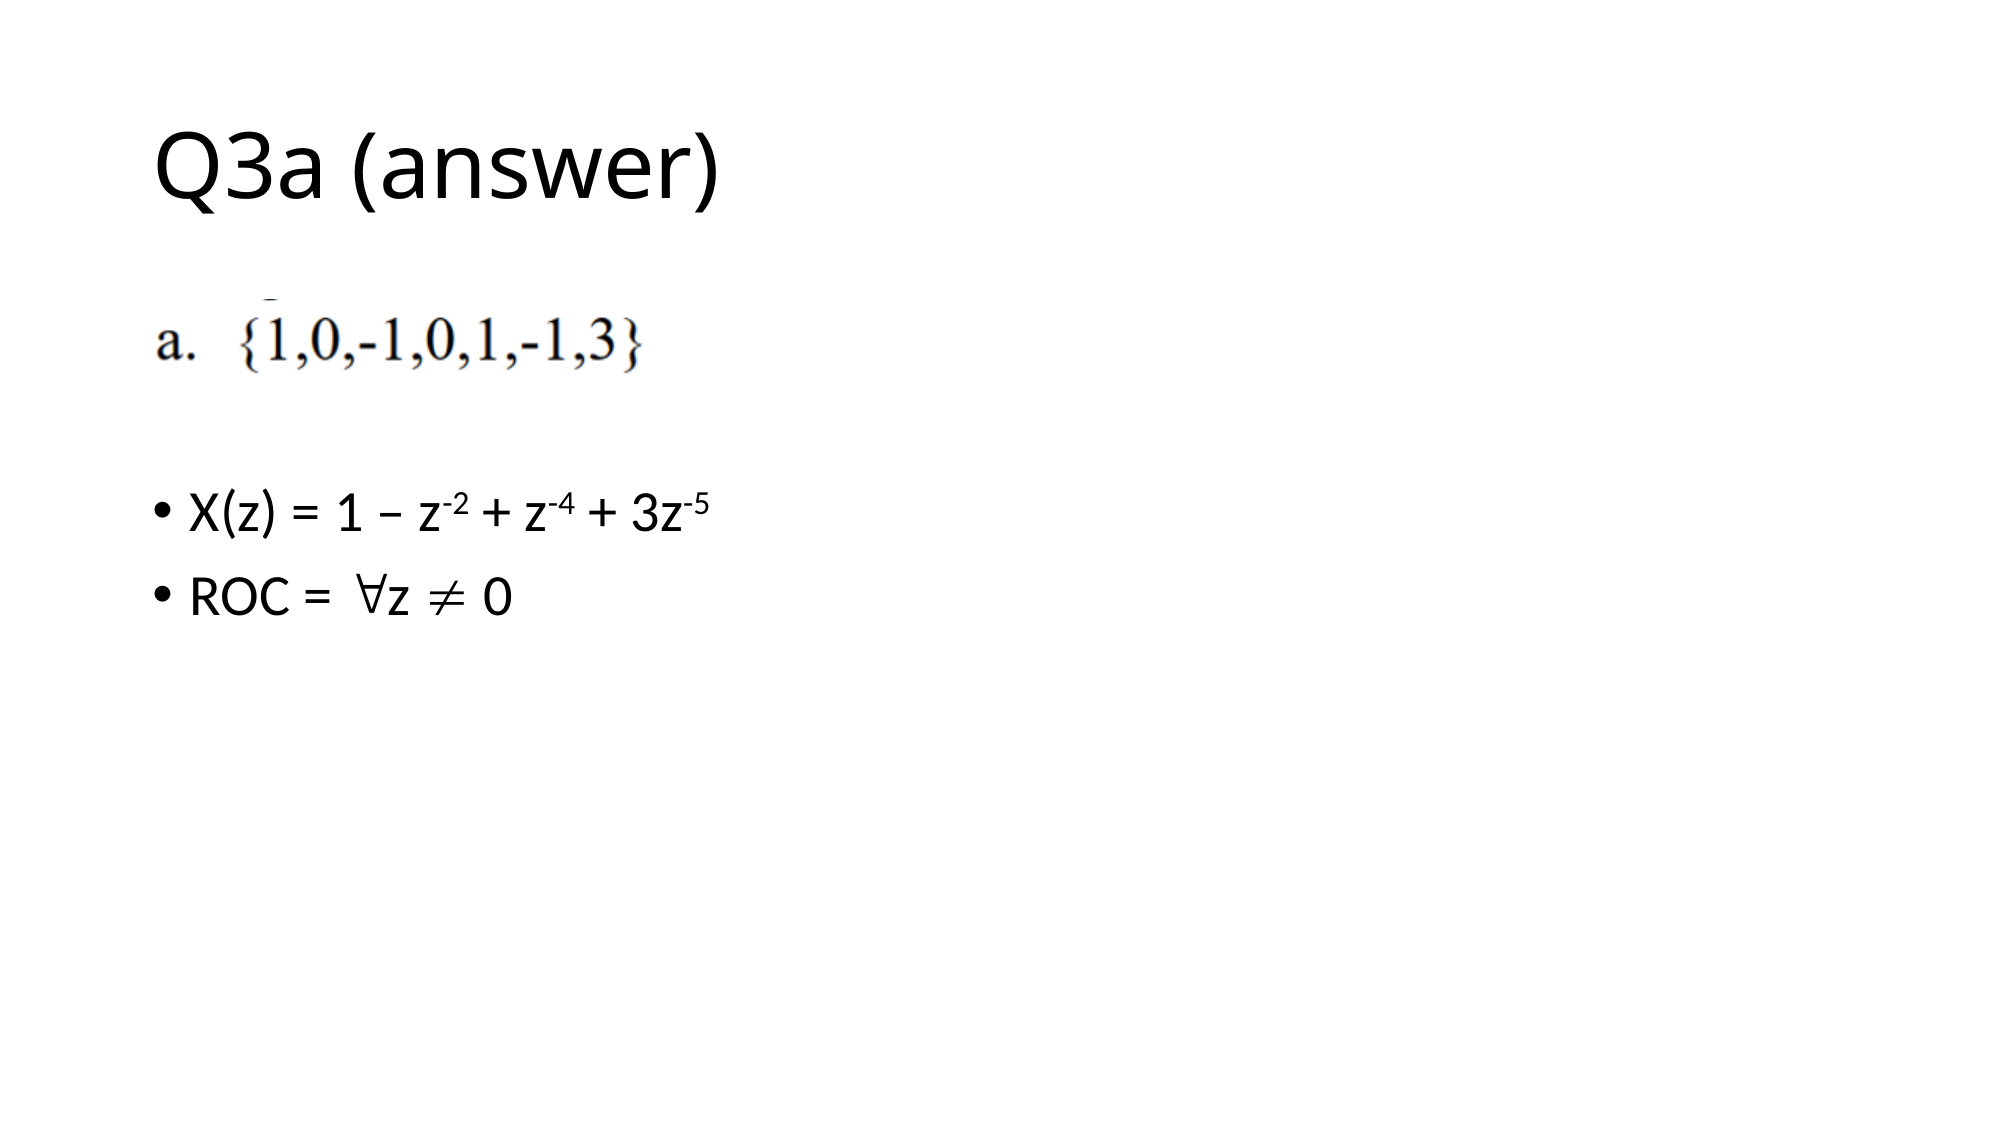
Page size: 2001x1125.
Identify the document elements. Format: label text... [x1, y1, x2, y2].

list X(z) = 1 – z-2 + z-4 + 3z-5 ROC = z  0 [137, 299, 1863, 1014]
picture [137, 299, 658, 378]
title Q3a (answer) [137, 59, 1863, 278]
